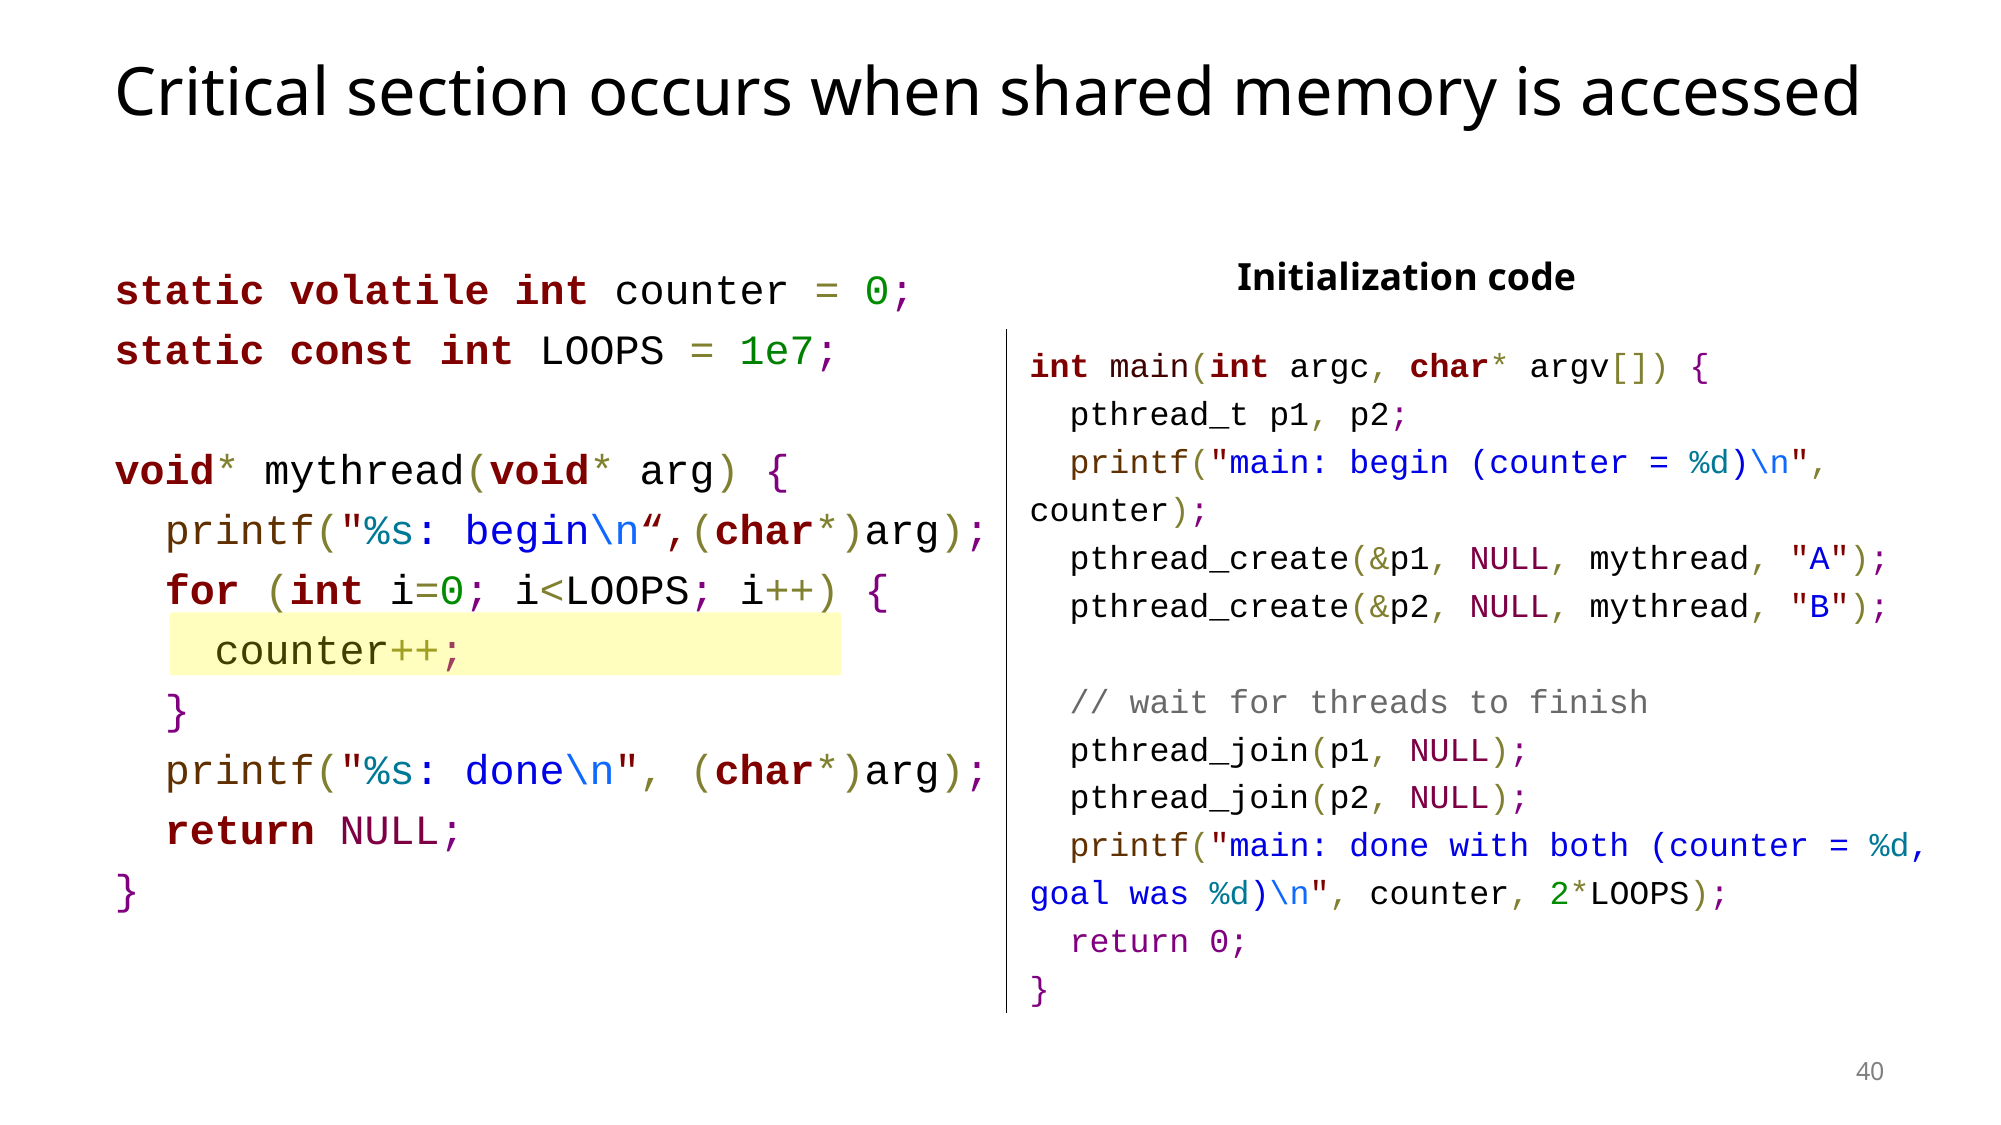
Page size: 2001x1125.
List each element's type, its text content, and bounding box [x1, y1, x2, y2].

title Critical section occurs when shared memory is accessed [99, 37, 1900, 150]
text_box Initialization code [1222, 245, 1675, 305]
text_box [168, 611, 843, 677]
slide_number 40 [1749, 1042, 1900, 1103]
list static volatile int counter = 0; static const int LOOPS = 1e7; void* mythread(void* arg) { printf("%s: begin\n“,(char*)arg); for (int i=0; i<LOOPS; i++) { counter++; } printf("%s: done\n", (char*)arg); return NULL; } [99, 245, 1015, 1013]
list int main(int argc, char* argv[]) { pthread_t p1, p2; printf("main: begin (counter = %d)\n", counter); pthread_create(&p1, NULL, mythread, "A"); pthread_create(&p2, NULL, mythread, "B"); // wait for threads to finish pthread_join(p1, NULL); pthread_join(p2, NULL); printf("main: done with both (counter = %d, goal was %d)\n", counter, 2*LOOPS); return 0; } [1014, 329, 1970, 1013]
